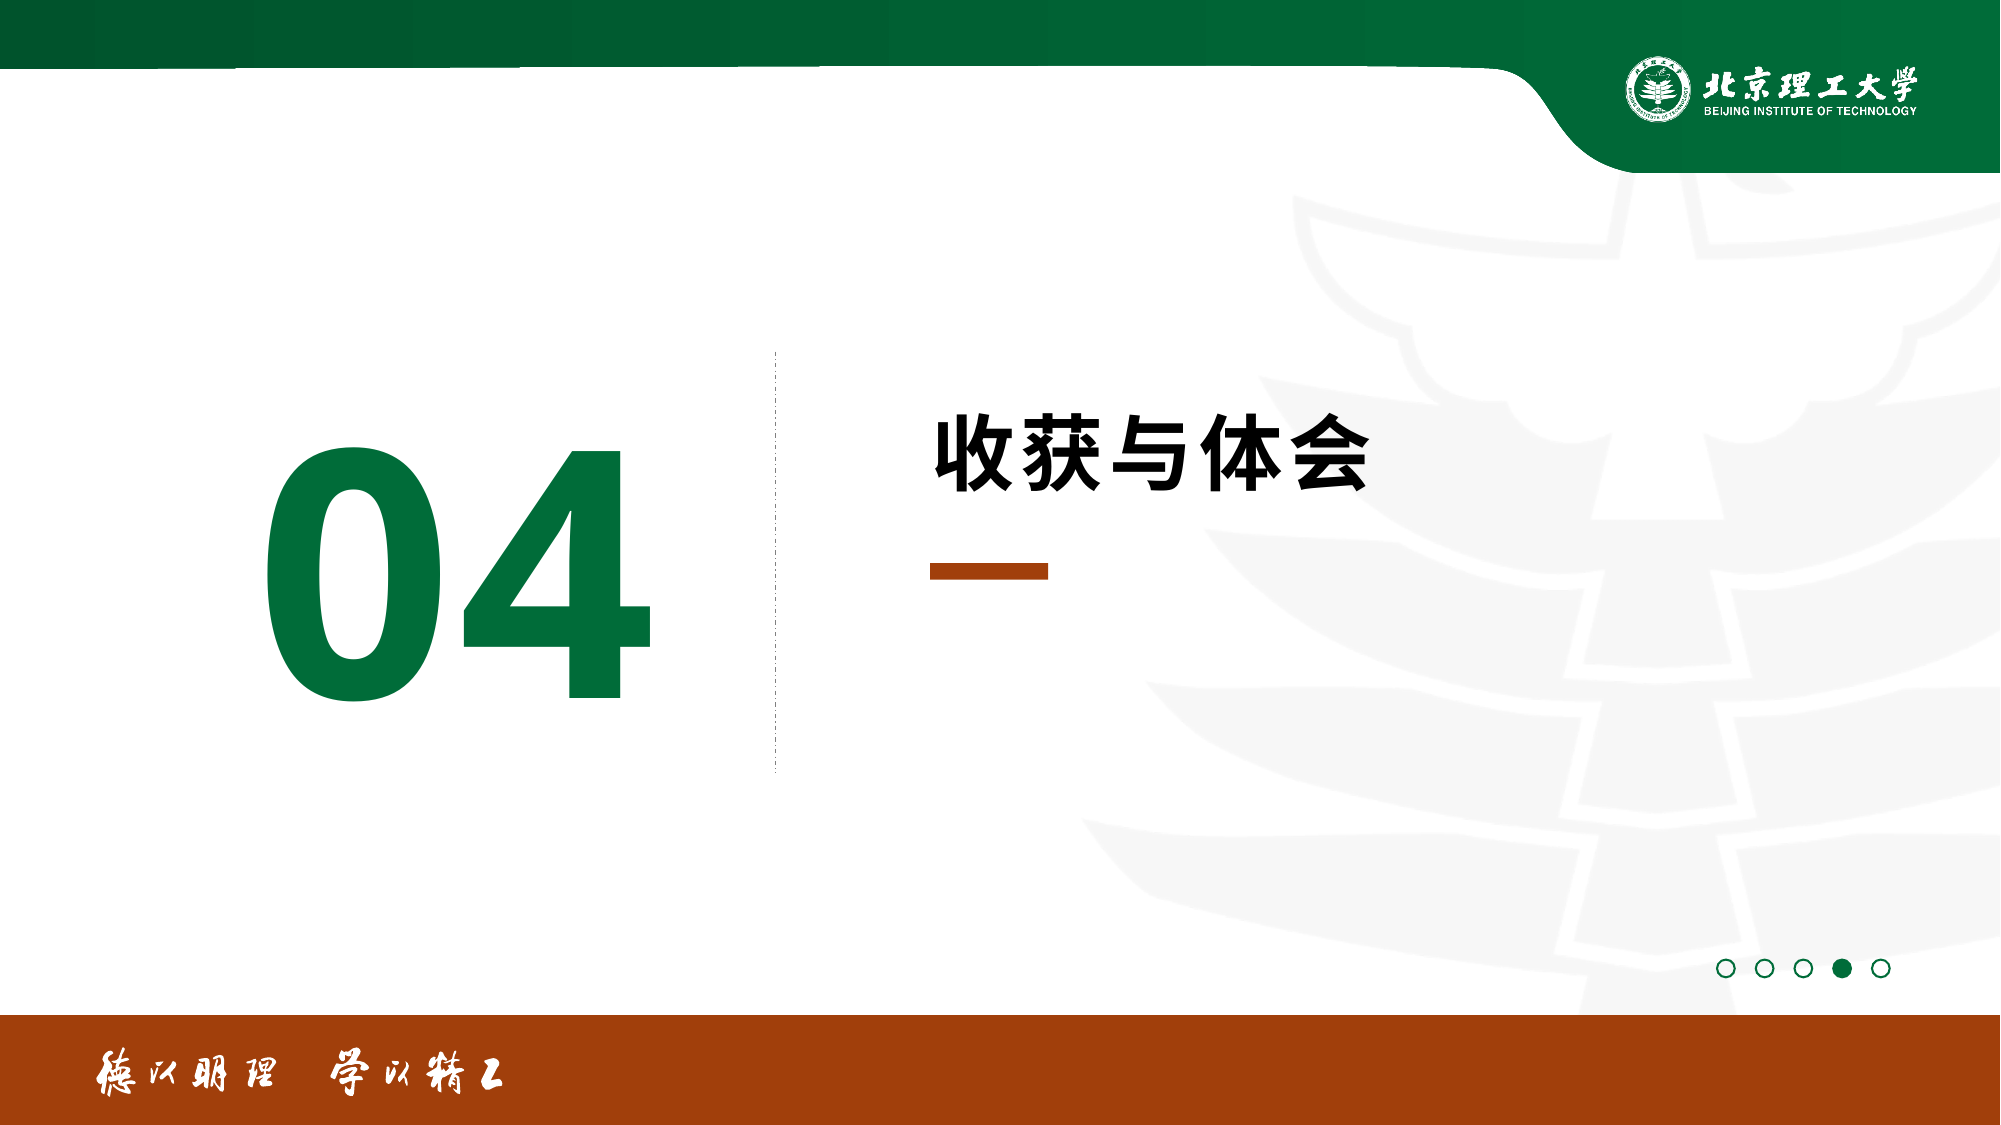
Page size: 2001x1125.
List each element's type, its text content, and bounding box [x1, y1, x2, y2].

picture [1081, 0, 2001, 1110]
text_box 04 [240, 345, 672, 776]
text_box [1716, 959, 1890, 978]
text_box 收获与体会 [916, 393, 1388, 509]
text_box [929, 562, 1049, 581]
picture [1606, 40, 1939, 134]
